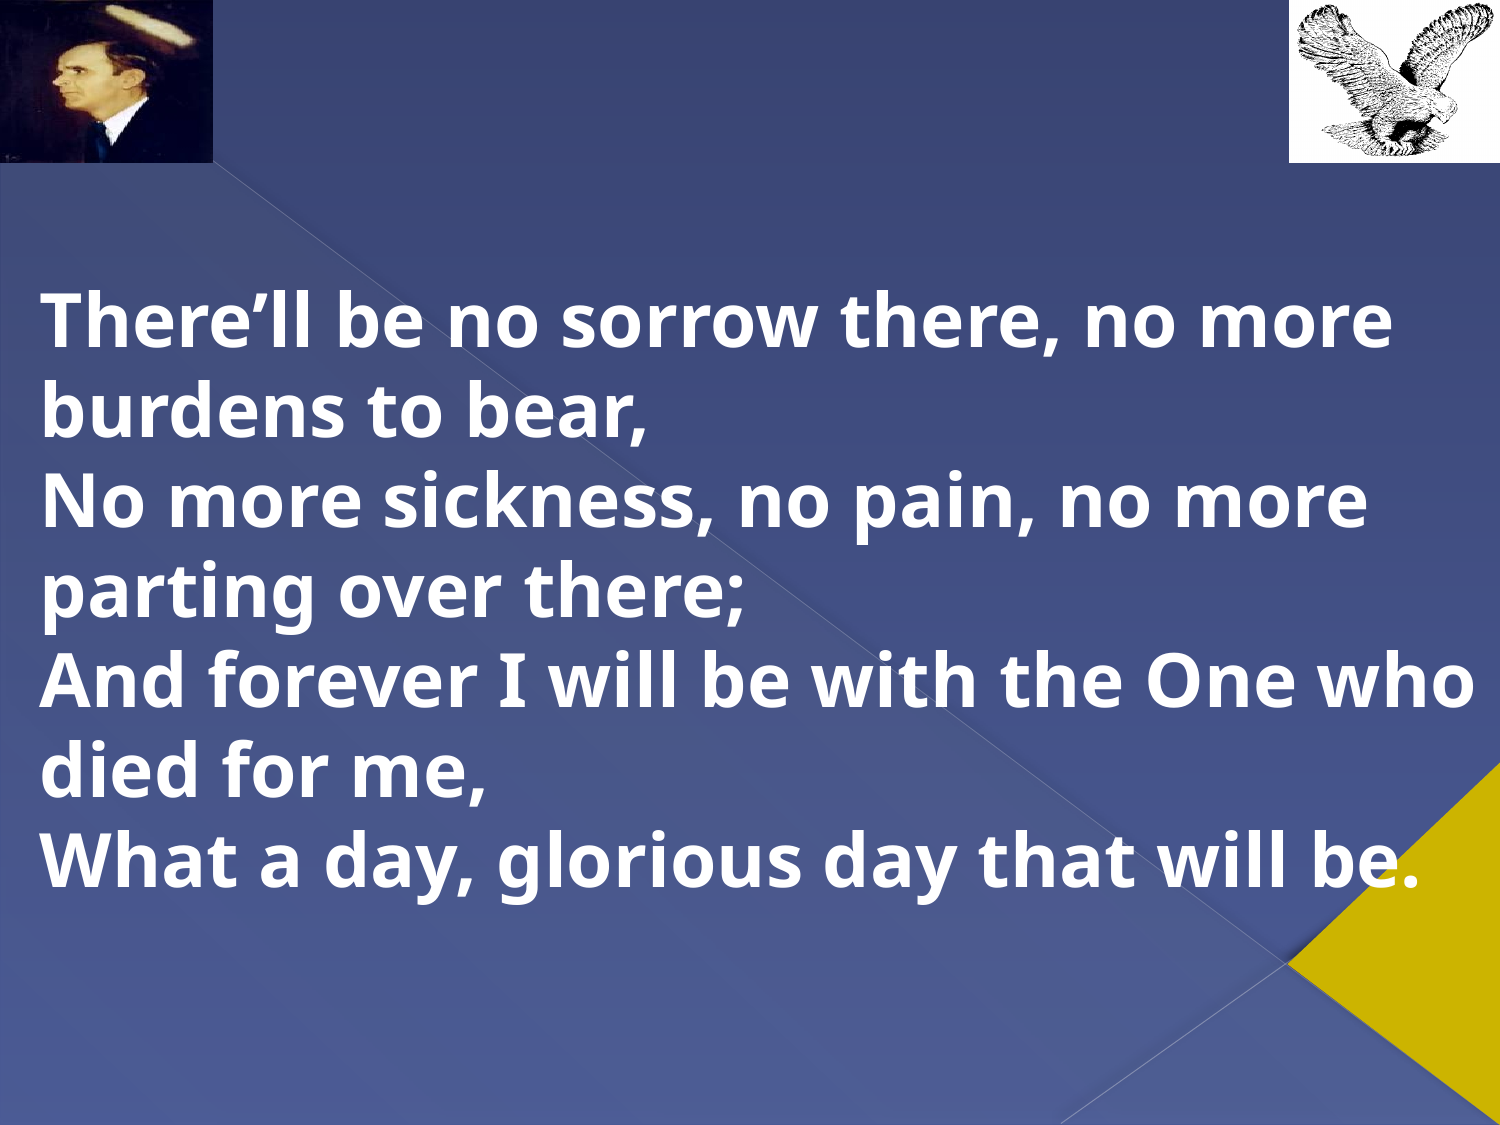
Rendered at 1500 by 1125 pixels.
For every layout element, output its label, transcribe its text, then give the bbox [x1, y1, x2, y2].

text_box [1285, 910, 1500, 1125]
picture [1288, 0, 1500, 163]
text_box There’ll be no sorrow there, no more burdens to bear, No more sickness, no pain, no more parting over there; And forever I will be with the One who died for me, What a day, glorious day that will be. [24, 174, 1500, 910]
picture [0, 0, 213, 163]
